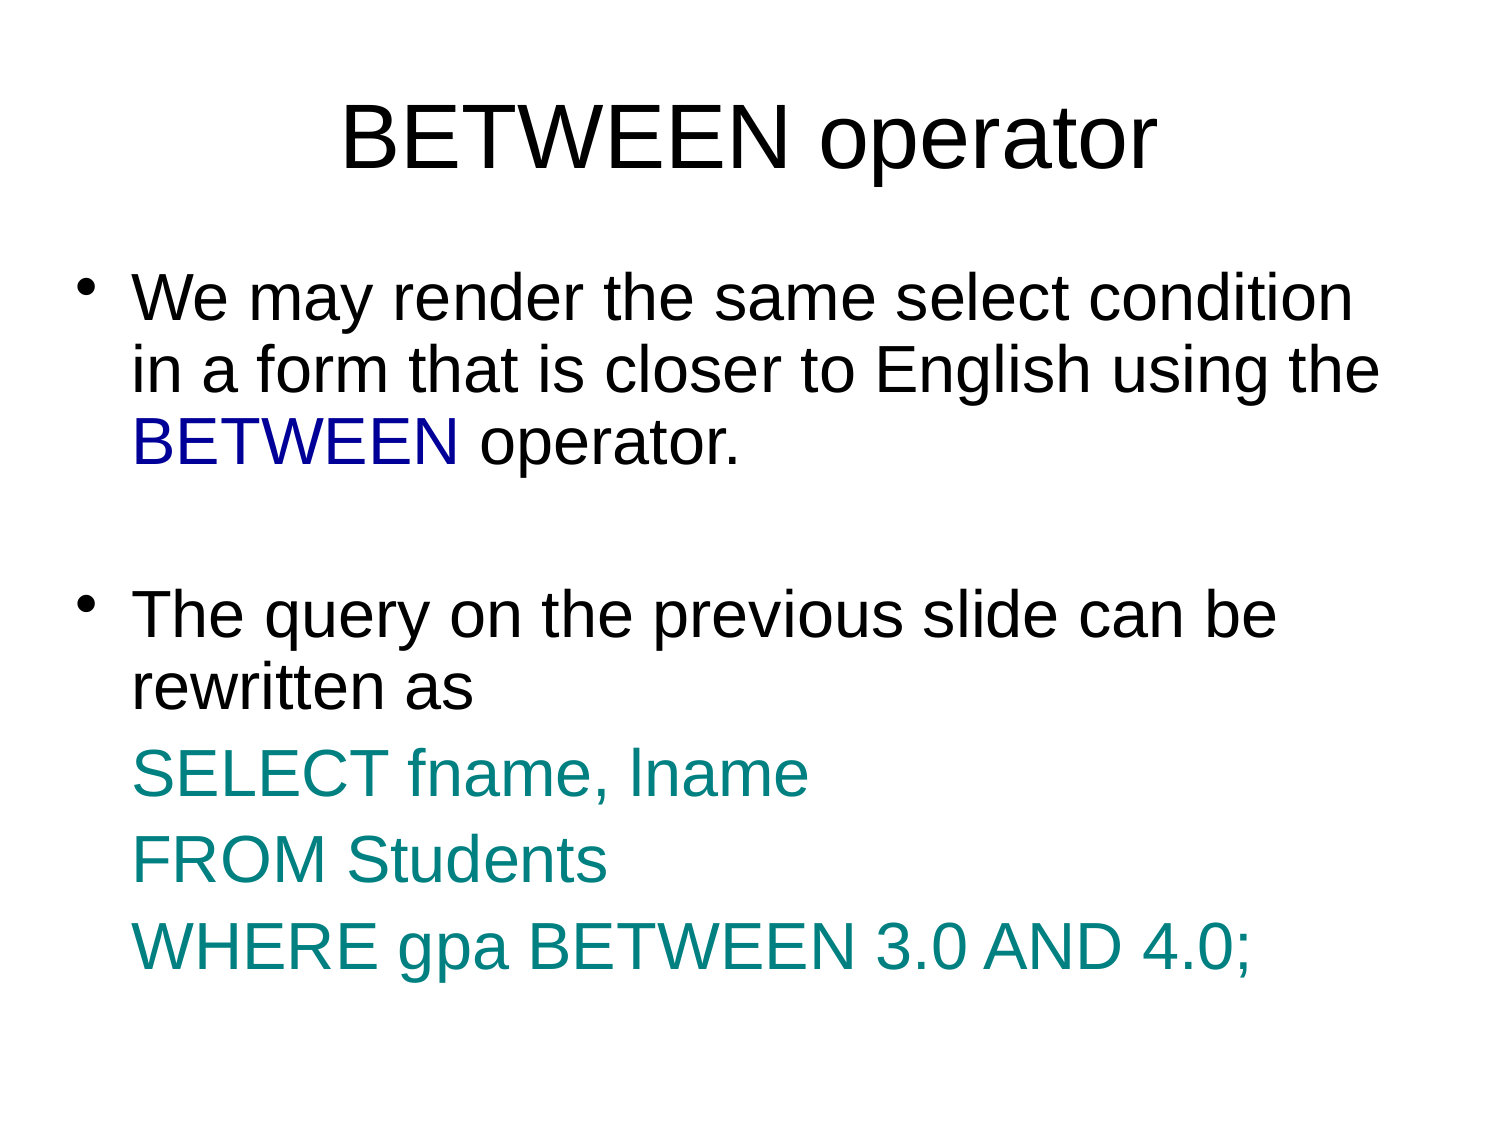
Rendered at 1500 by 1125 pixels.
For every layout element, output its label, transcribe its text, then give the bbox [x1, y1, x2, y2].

title BETWEEN operator [74, 44, 1426, 234]
list We may render the same select condition in a form that is closer to English using the BETWEEN operator. The query on the previous slide can be rewritten as SELECT fname, lname FROM Students WHERE gpa BETWEEN 3.0 AND 4.0; [74, 261, 1426, 1006]
